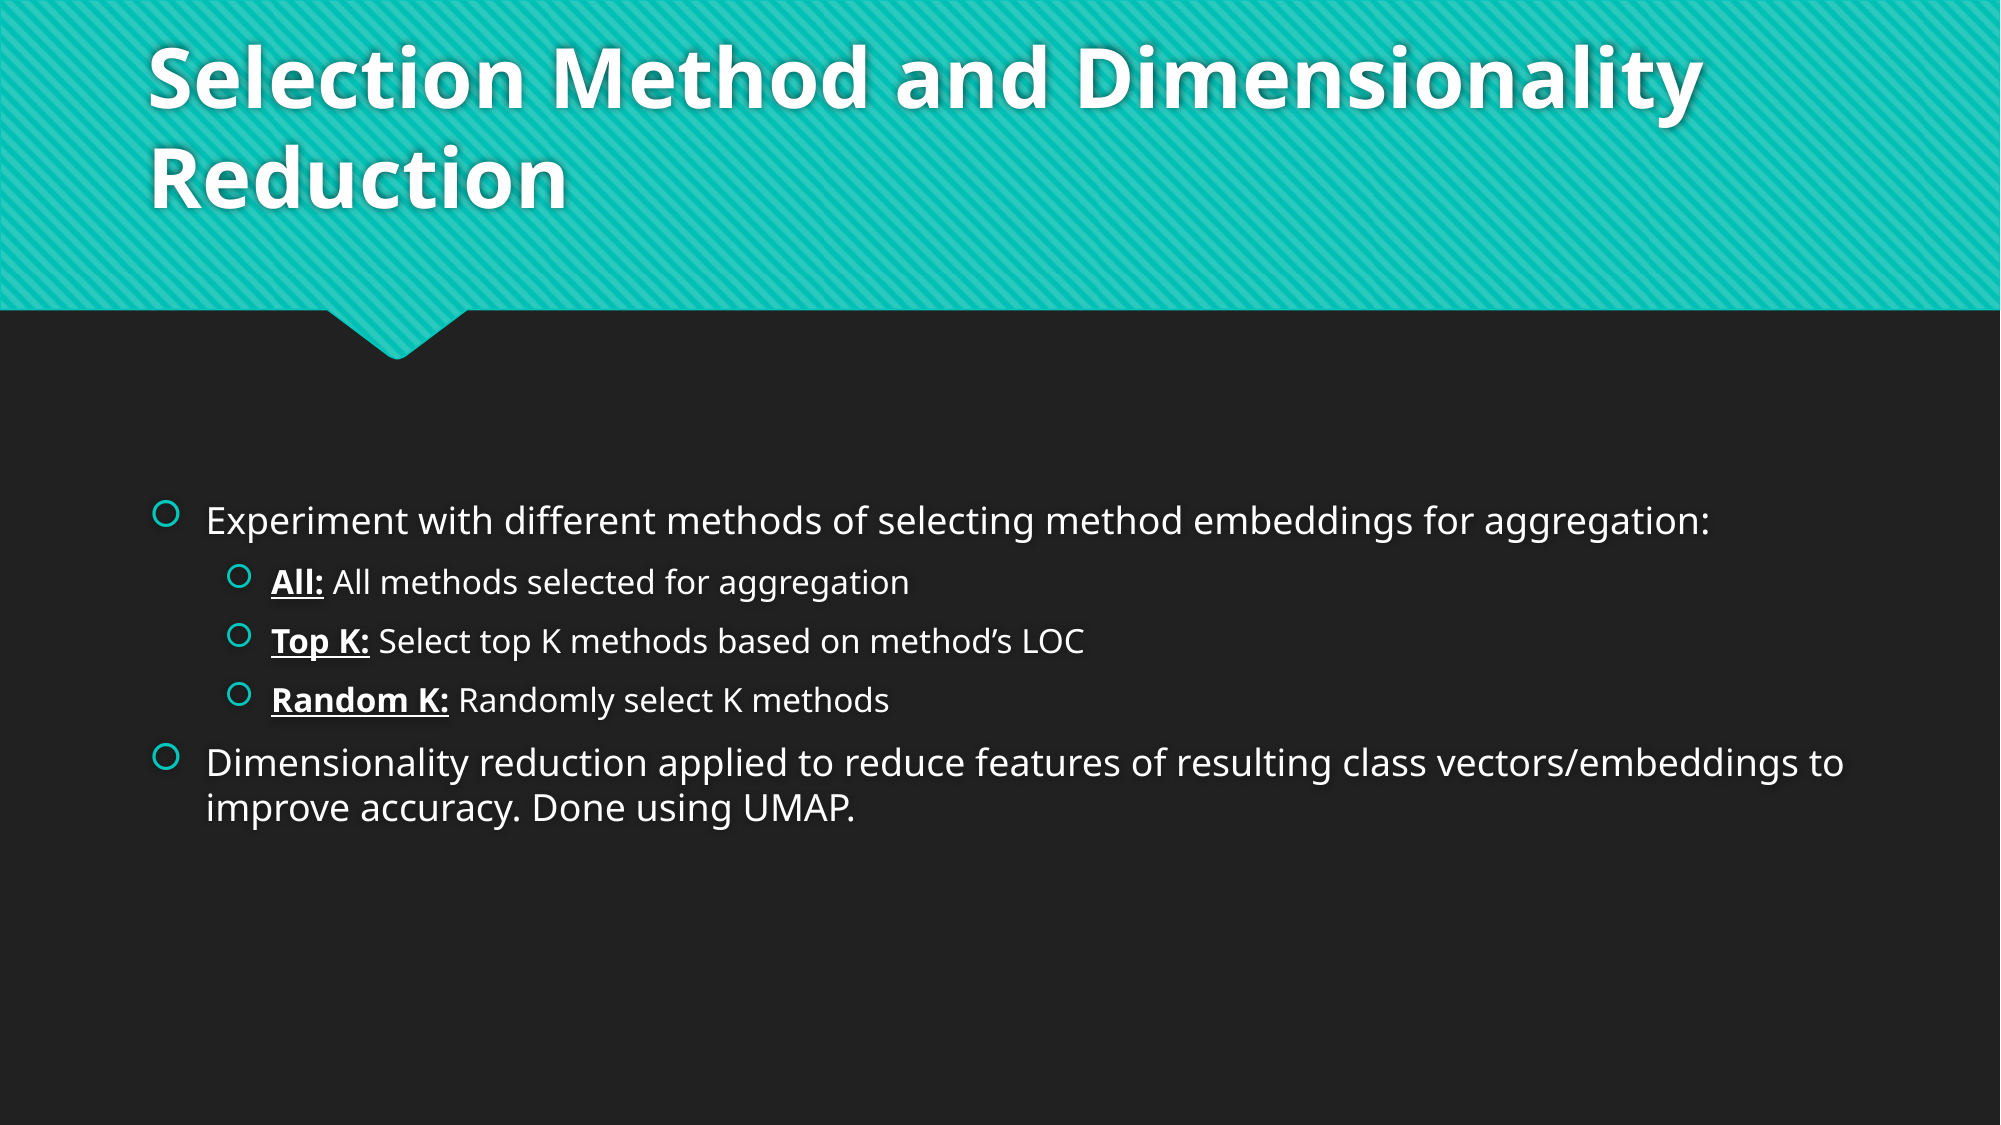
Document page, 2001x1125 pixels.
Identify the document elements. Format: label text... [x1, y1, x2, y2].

list Experiment with different methods of selecting method embeddings for aggregation: All: All methods selected for aggregation Top K: Select top K methods based on method’s LOC Random K: Randomly select K methods Dimensionality reduction applied to reduce features of resulting class vectors/embeddings to improve accuracy. Done using UMAP. [134, 364, 1866, 962]
title Selection Method and Dimensionality Reduction [132, 73, 1868, 233]
